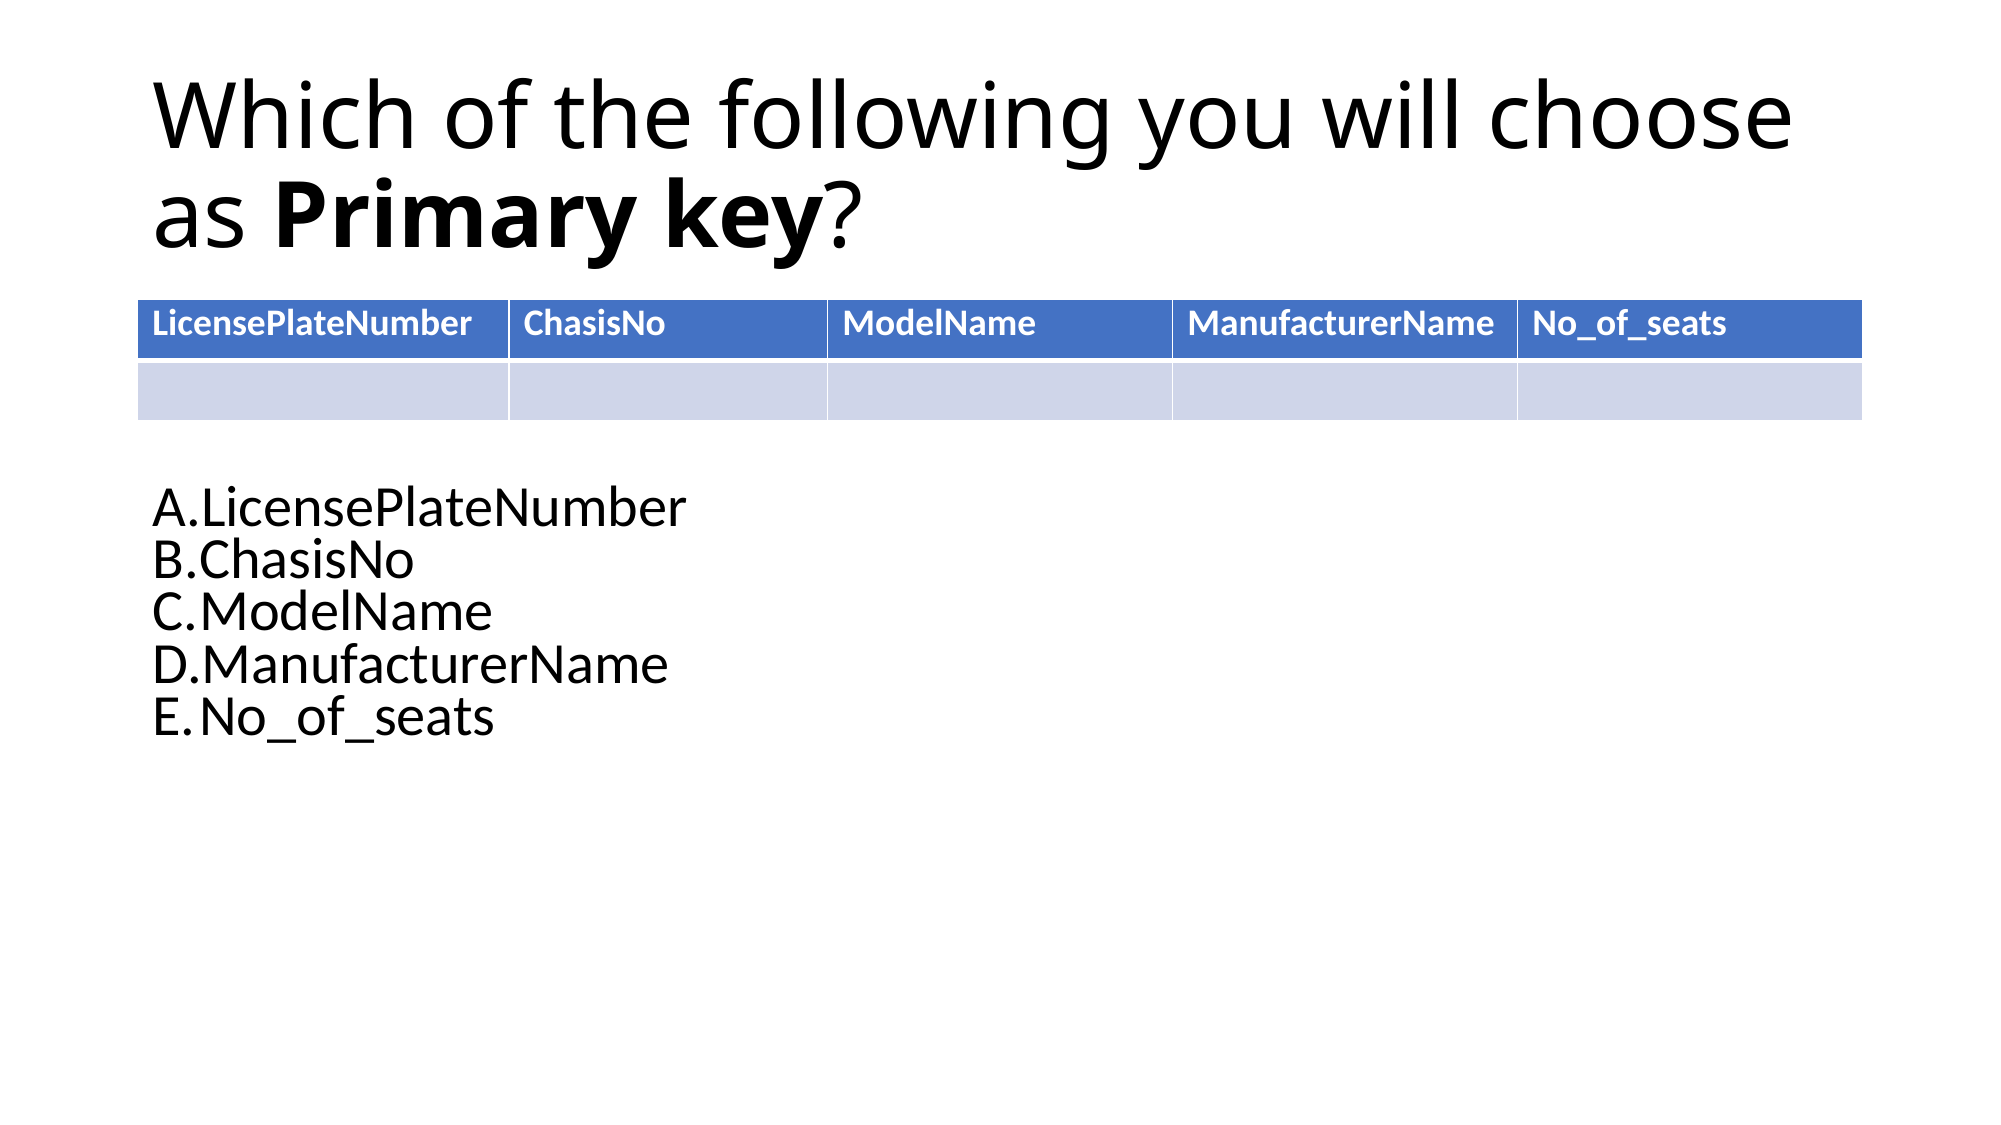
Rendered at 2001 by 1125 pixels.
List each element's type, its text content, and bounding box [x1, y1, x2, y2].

table_cell [828, 363, 1172, 420]
table_header LicensePlateNumber [138, 300, 508, 358]
table_cell [1518, 363, 1862, 420]
table_header ChasisNo [510, 300, 827, 358]
table_cell [510, 363, 827, 420]
table_cell [138, 363, 508, 420]
table_header ManufacturerName [1173, 300, 1517, 358]
table_header No_of_seats [1518, 300, 1862, 358]
title Which of the following you will choose as Primary key? [137, 59, 1863, 278]
text_box LicensePlateNumber ChasisNo ModelName ManufacturerName No_of_seats [137, 476, 1863, 1014]
table_header ModelName [828, 300, 1172, 358]
table_cell [1173, 363, 1517, 420]
